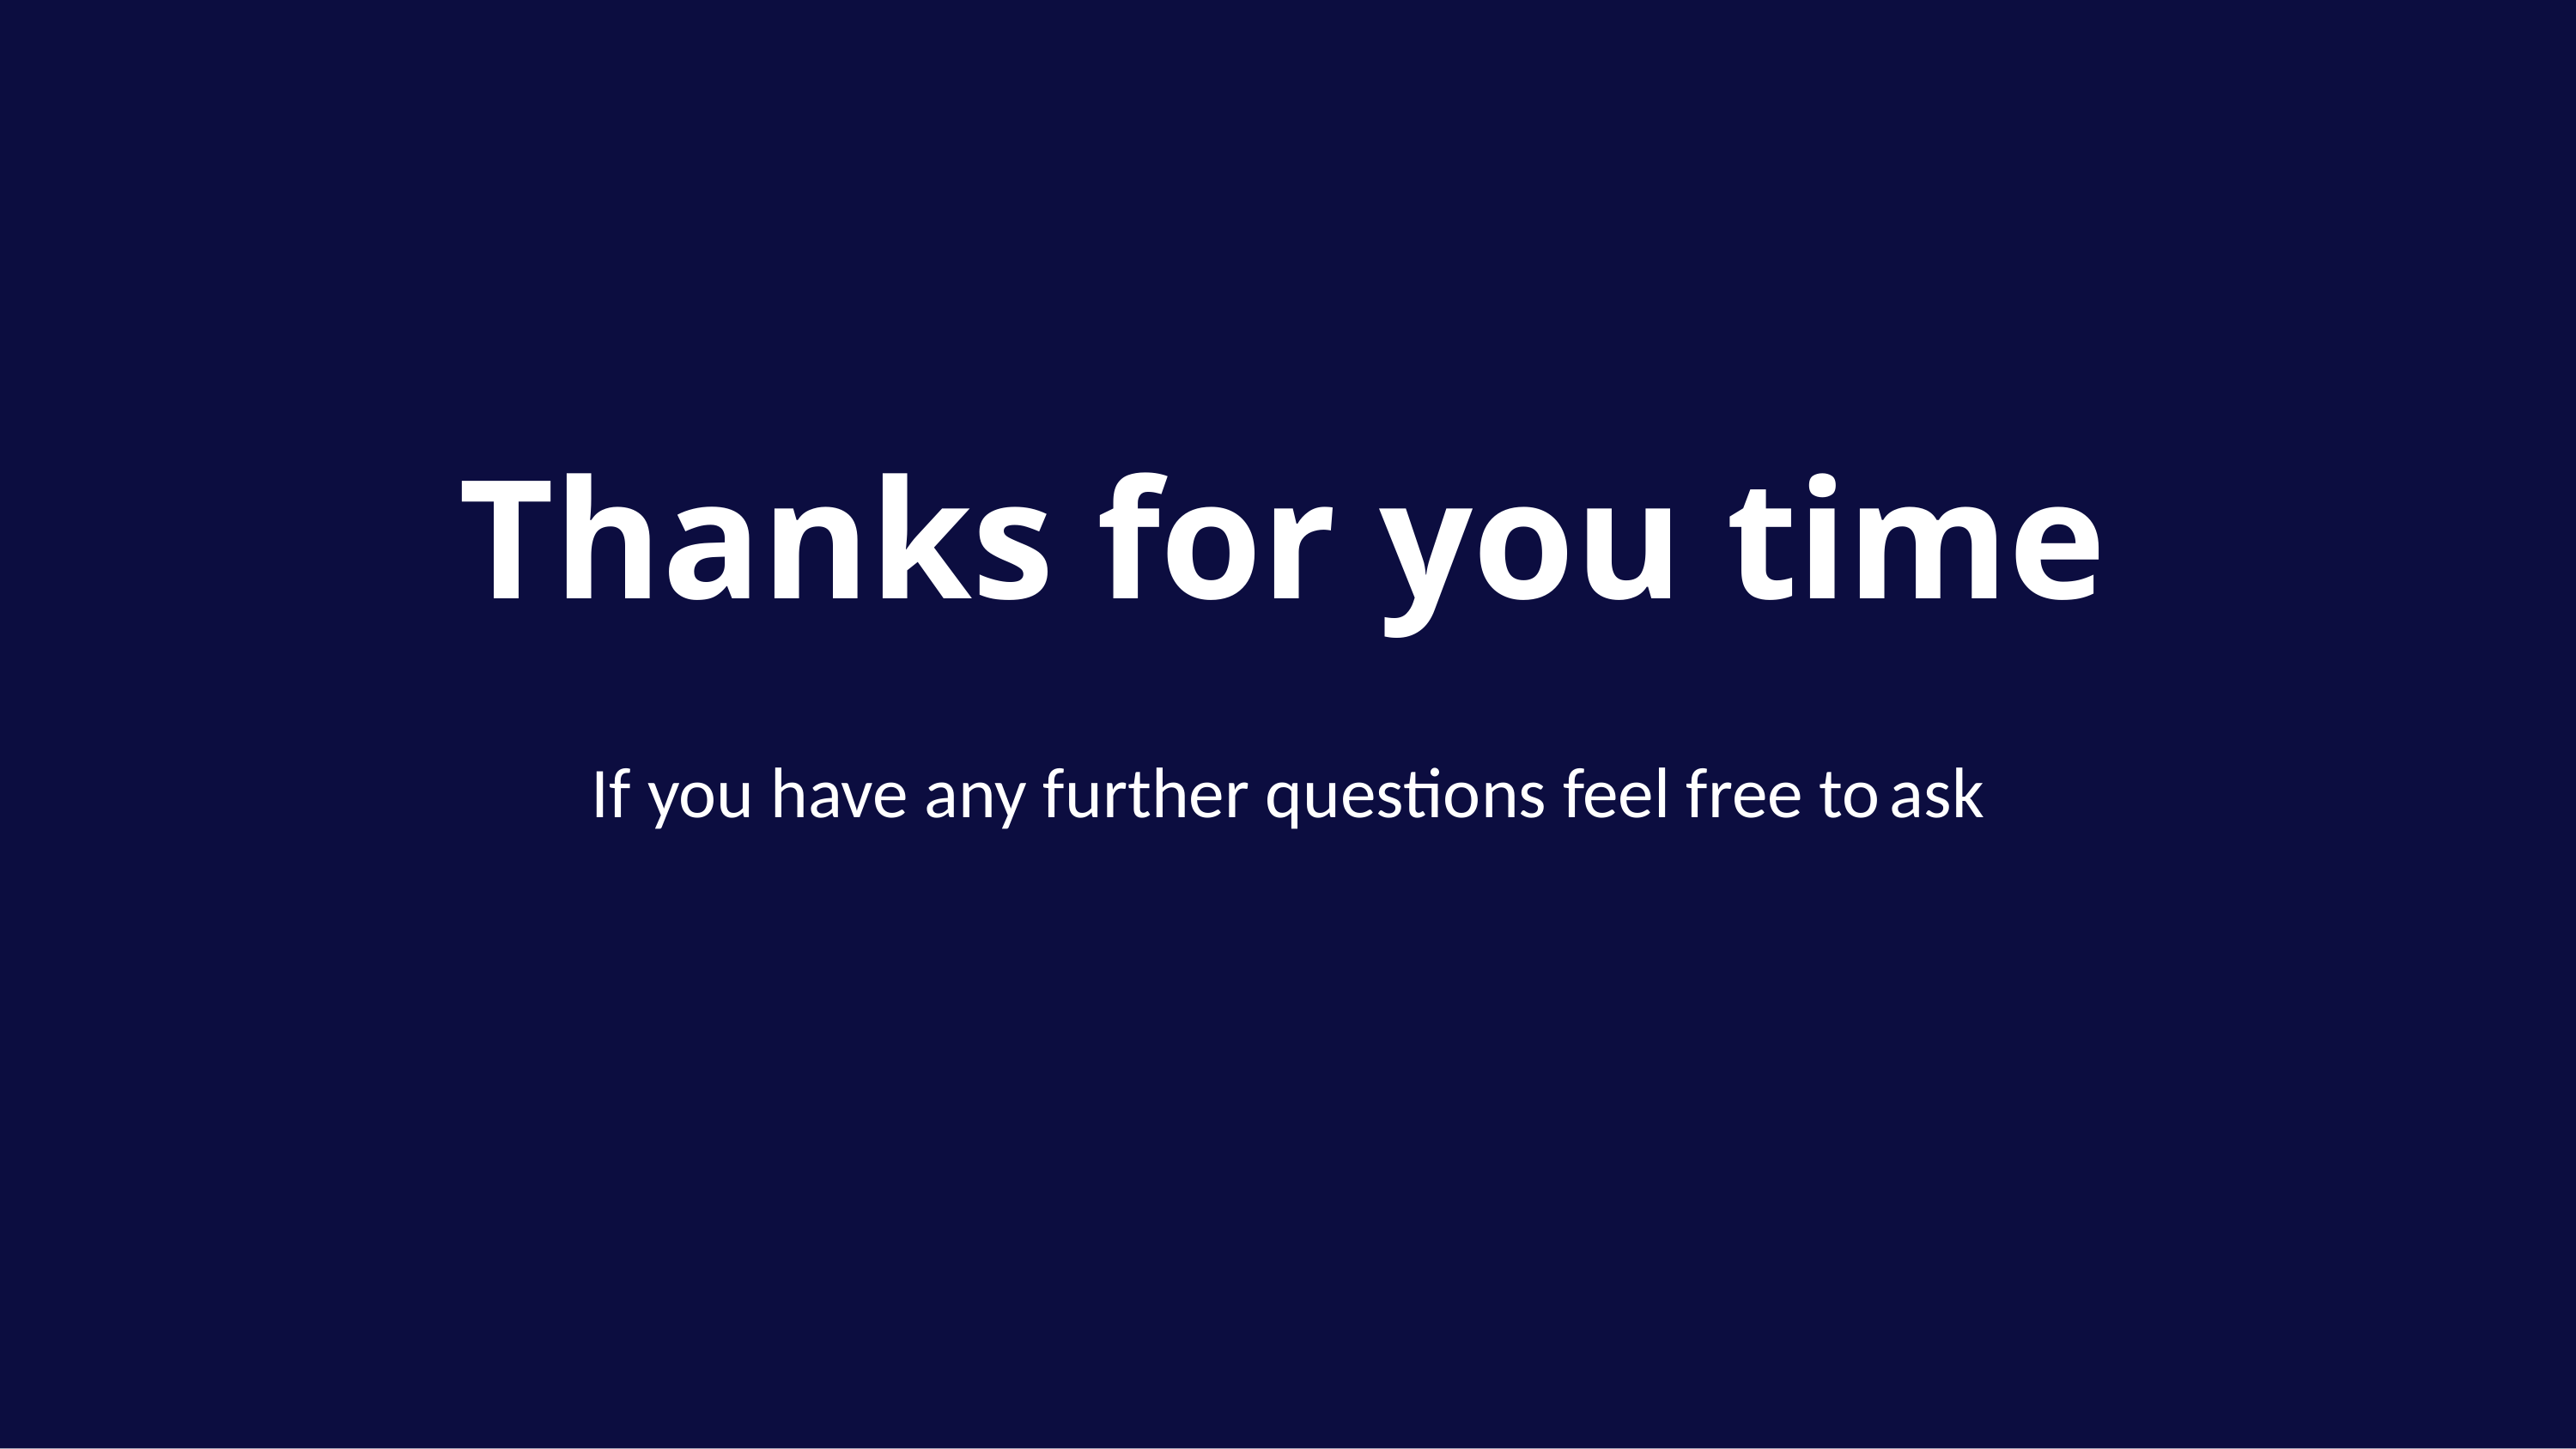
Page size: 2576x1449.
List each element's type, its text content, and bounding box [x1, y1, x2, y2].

title Thanks for you time [459, 434, 2117, 636]
list If you have any further questions feel free to ask [582, 745, 1994, 833]
